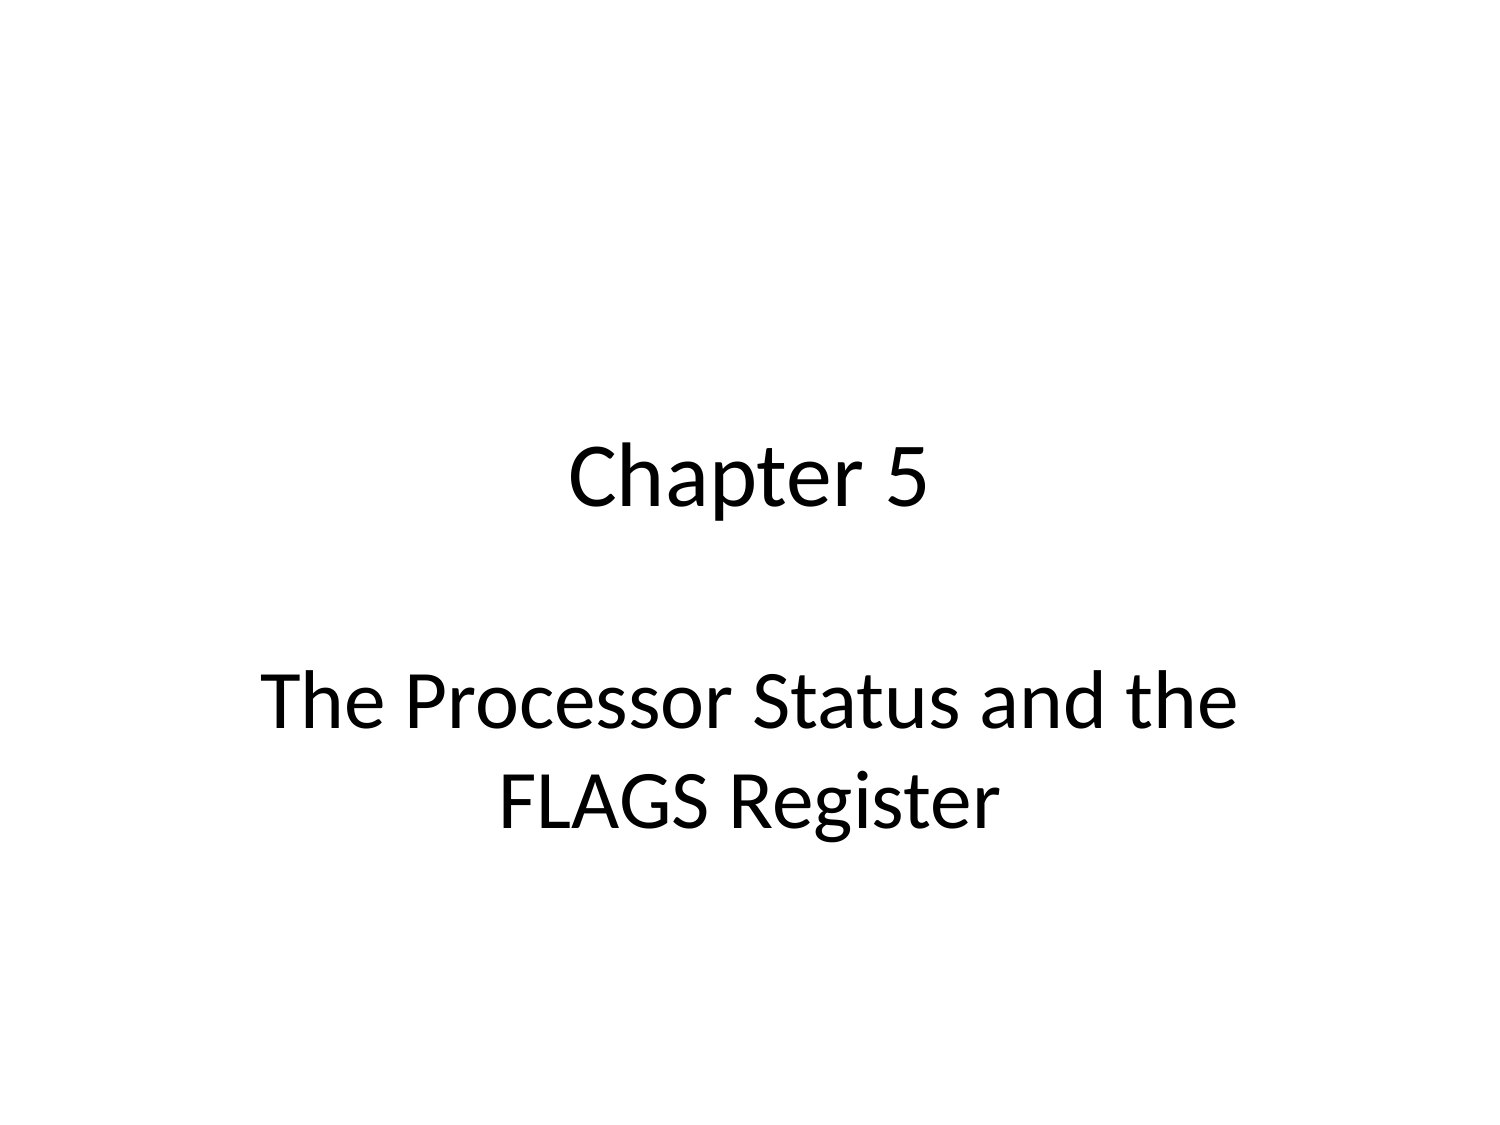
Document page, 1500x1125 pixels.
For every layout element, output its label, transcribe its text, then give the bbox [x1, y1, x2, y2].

subtitle The Processor Status and the FLAGS Register [225, 637, 1275, 925]
title Chapter 5 [112, 349, 1388, 591]
